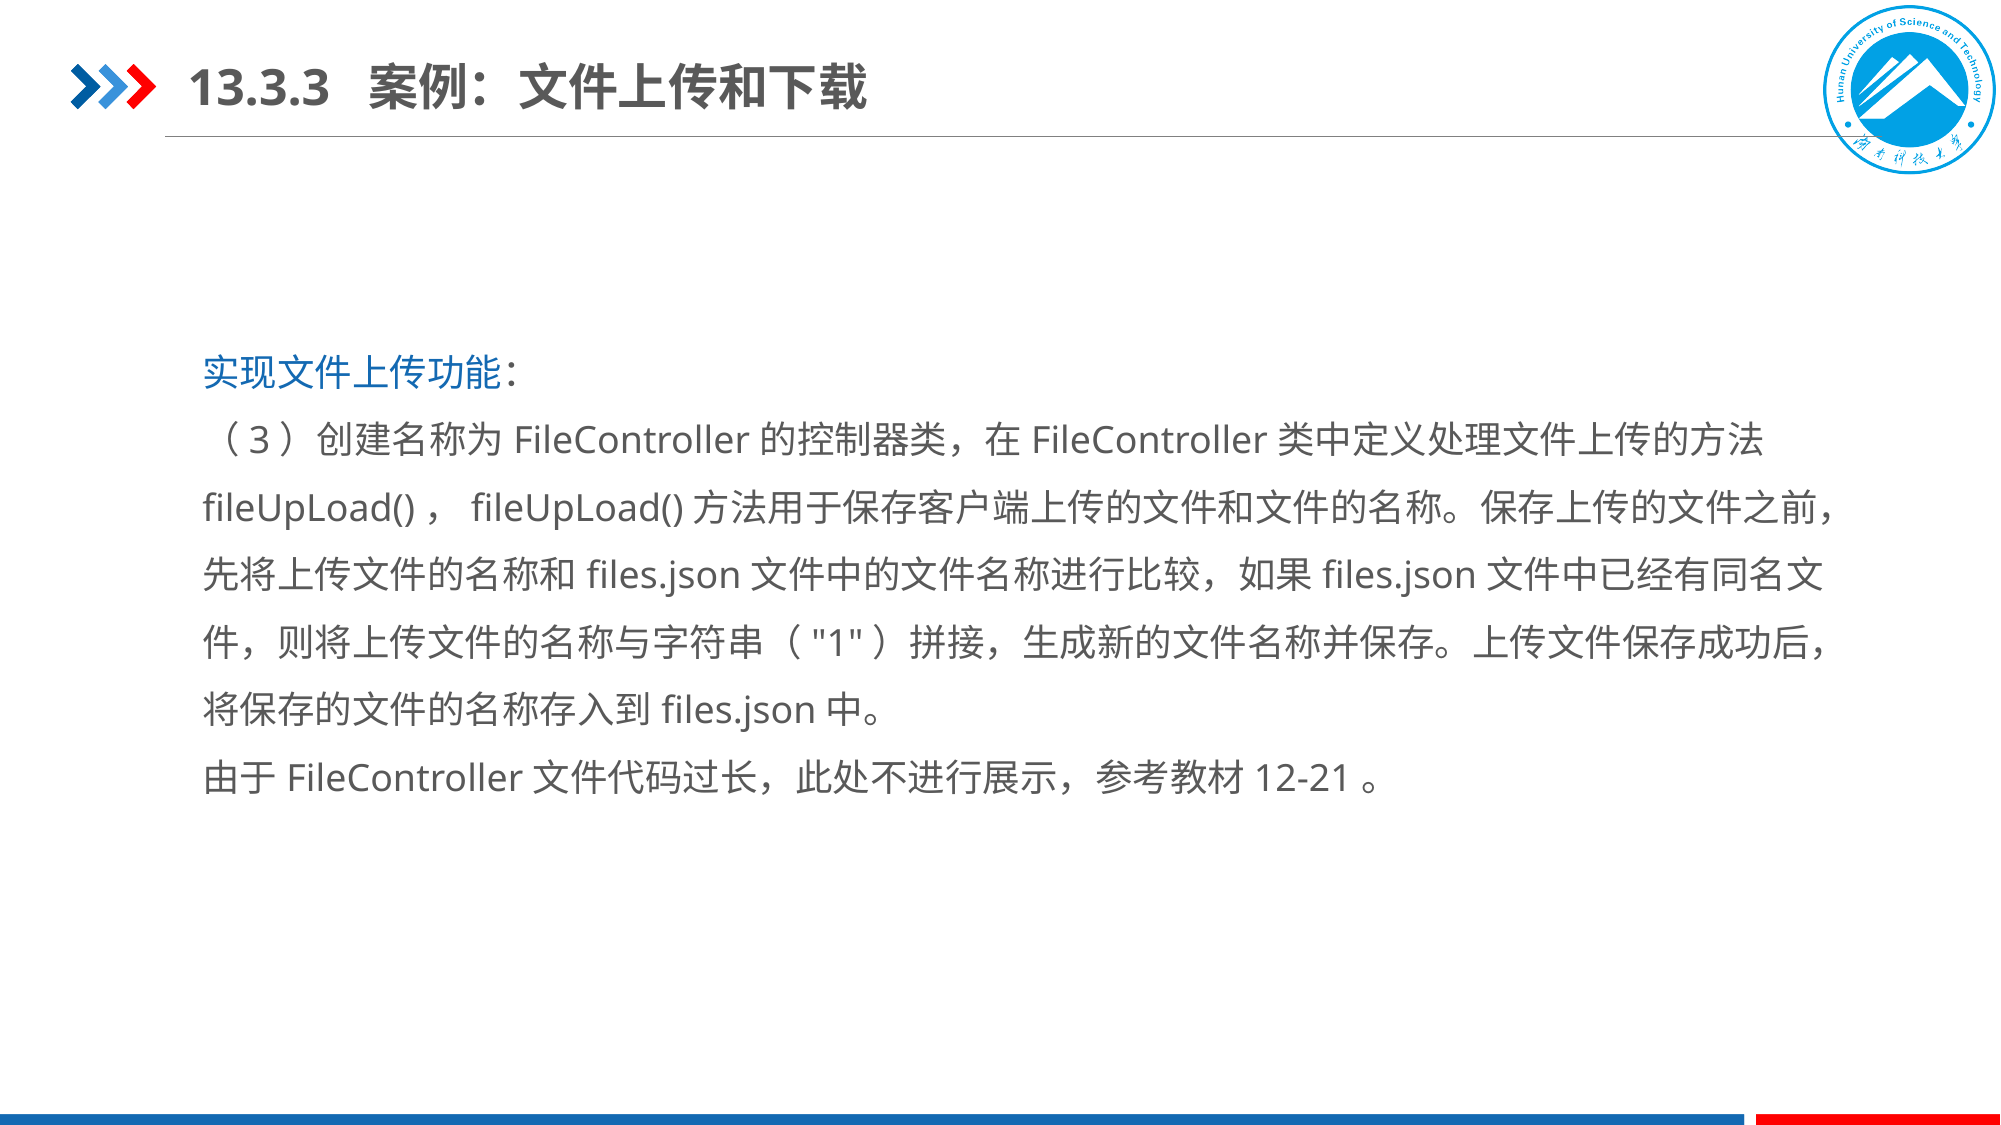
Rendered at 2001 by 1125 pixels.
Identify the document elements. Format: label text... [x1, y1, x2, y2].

picture [1823, 104, 1836, 136]
picture [1867, 59, 1897, 87]
picture [1827, 9, 1992, 170]
picture [1823, 5, 1895, 76]
picture [1861, 60, 1963, 118]
picture [1870, 56, 1917, 97]
picture [1823, 137, 1898, 175]
picture [1924, 5, 1996, 75]
text_box 13.3.3 案例：文件上传和下载 [187, 43, 972, 127]
text_box 实现文件上传功能： （3）创建名称为FileController的控制器类，在FileController类中定义处理文件上传的方法fileUpLoad()，fileUpLoad()方法用于保存客户端上传的文件和文件的名称。保存上传的文件之前，先将上传文件的名称和files.json文件中的文件名称进行比较，如果files.json文件中已经有同名文件，则将上传文件的名称与字符串（"1"）拼接，生成新的文件名称并保存。上传文件保存成功后，将保存的文件的名称存入到files.json中。 由于FileController文件代码过长，此处不进行展示，参考教材12-21。 [187, 318, 1862, 806]
picture [1921, 105, 1996, 175]
